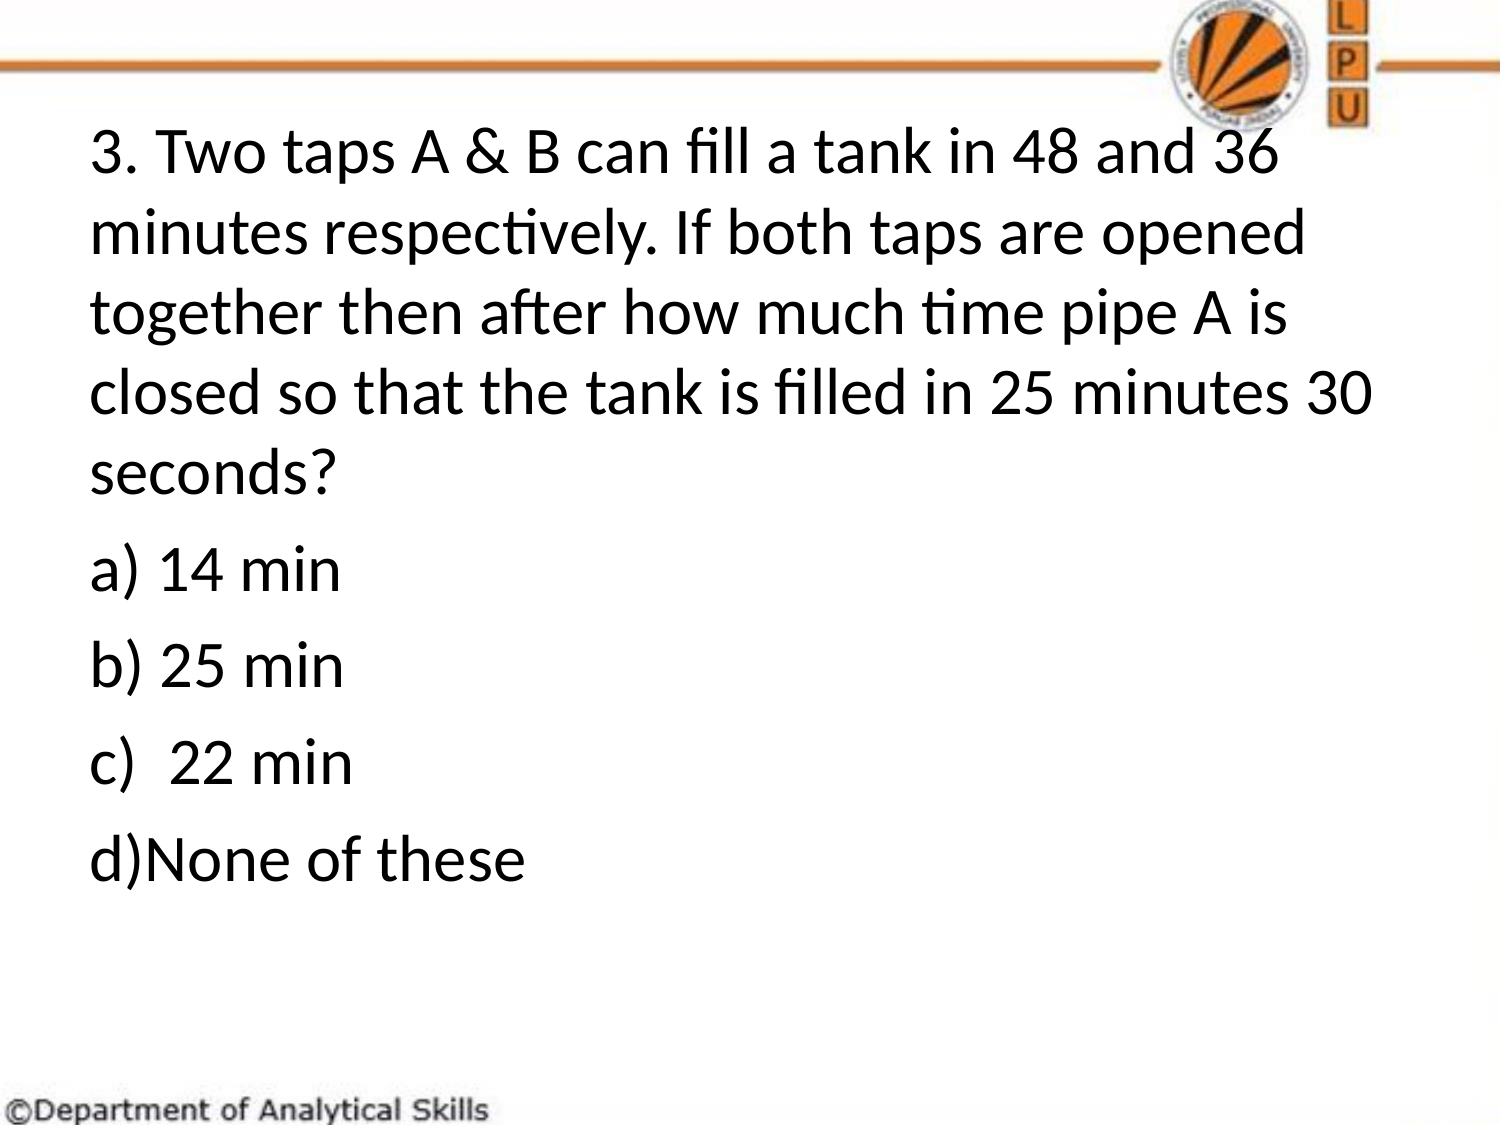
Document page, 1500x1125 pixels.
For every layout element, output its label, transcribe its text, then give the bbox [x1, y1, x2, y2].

picture [0, 0, 1500, 1125]
text_box 3. Two taps A & B can fill a tank in 48 and 36 minutes respectively. If both taps are opened together then after how much time pipe A is closed so that the tank is filled in 25 minutes 30 seconds? 14 min 25 min 22 min None of these [74, 99, 1425, 1005]
